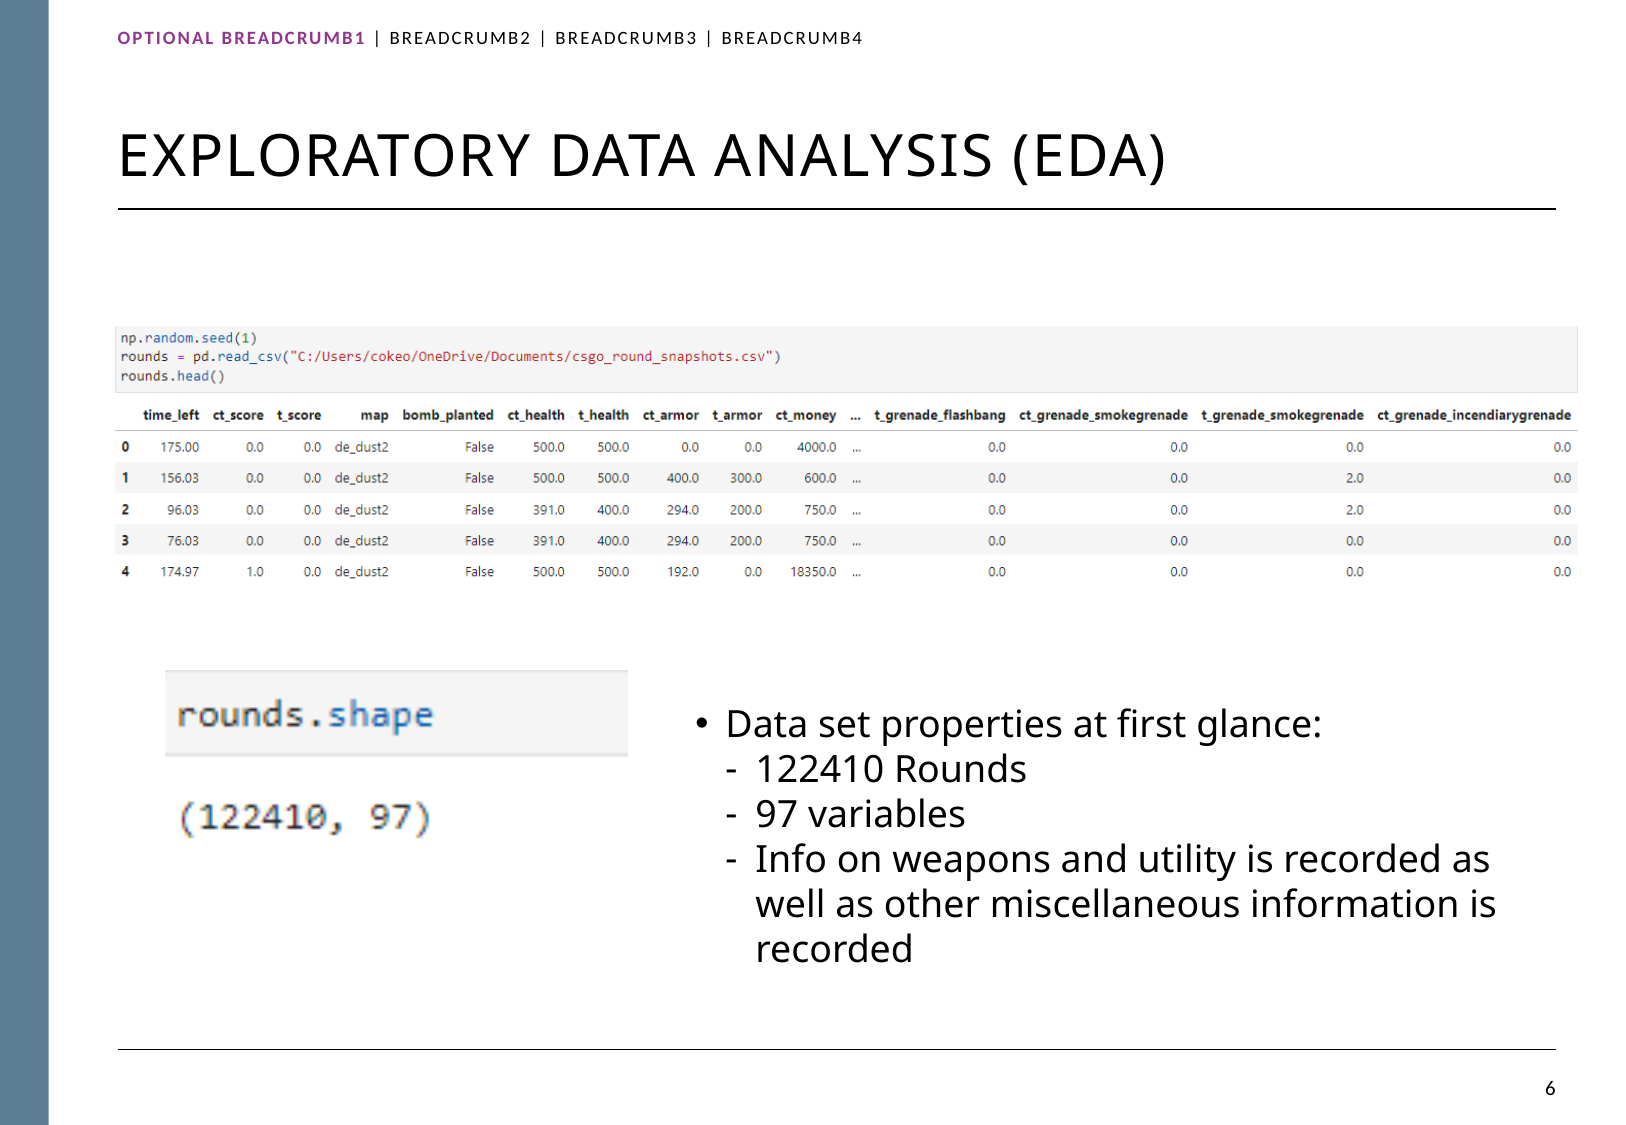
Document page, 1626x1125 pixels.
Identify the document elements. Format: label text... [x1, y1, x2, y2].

slide_number 5 [1474, 1050, 1556, 1125]
list Data set properties at first glance: 122410 Rounds 97 variables Info on weapons and utility is recorded as well as other miscellaneous information is recorded [695, 699, 1556, 1014]
picture [110, 326, 1583, 601]
picture [165, 670, 628, 875]
title Exploratory Data Analysis (EDA) [117, 28, 1557, 190]
